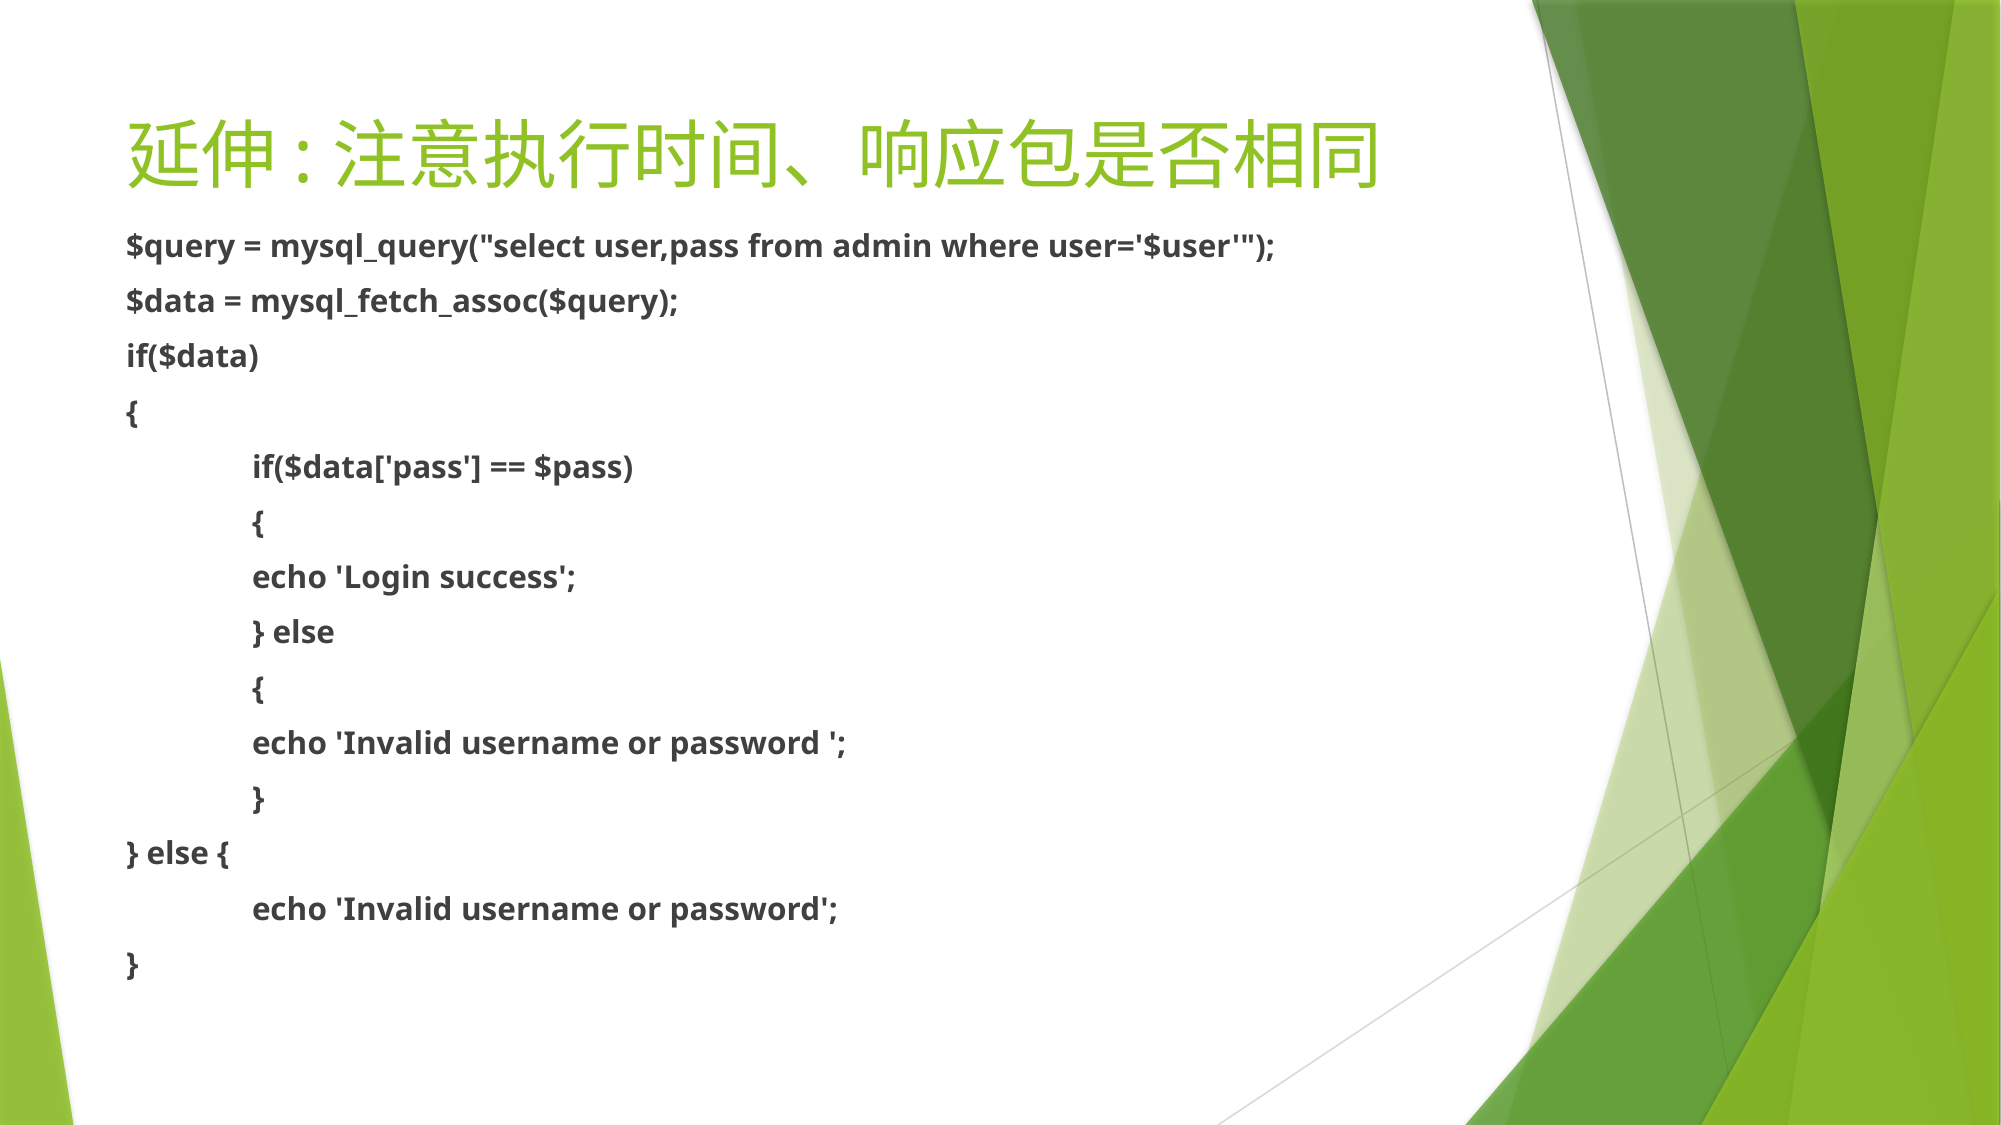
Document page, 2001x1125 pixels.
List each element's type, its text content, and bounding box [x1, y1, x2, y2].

title 延伸:注意执行时间、响应包是否相同 [111, 99, 1522, 218]
list $query = mysql_query("select user,pass from admin where user='$user'"); $data = mysql_fetch_assoc($query); if($data) { if($data['pass'] == $pass) { echo 'Login success'; } else { echo 'Invalid username or password '; } } else { echo 'Invalid username or password'; } [111, 218, 1522, 991]
